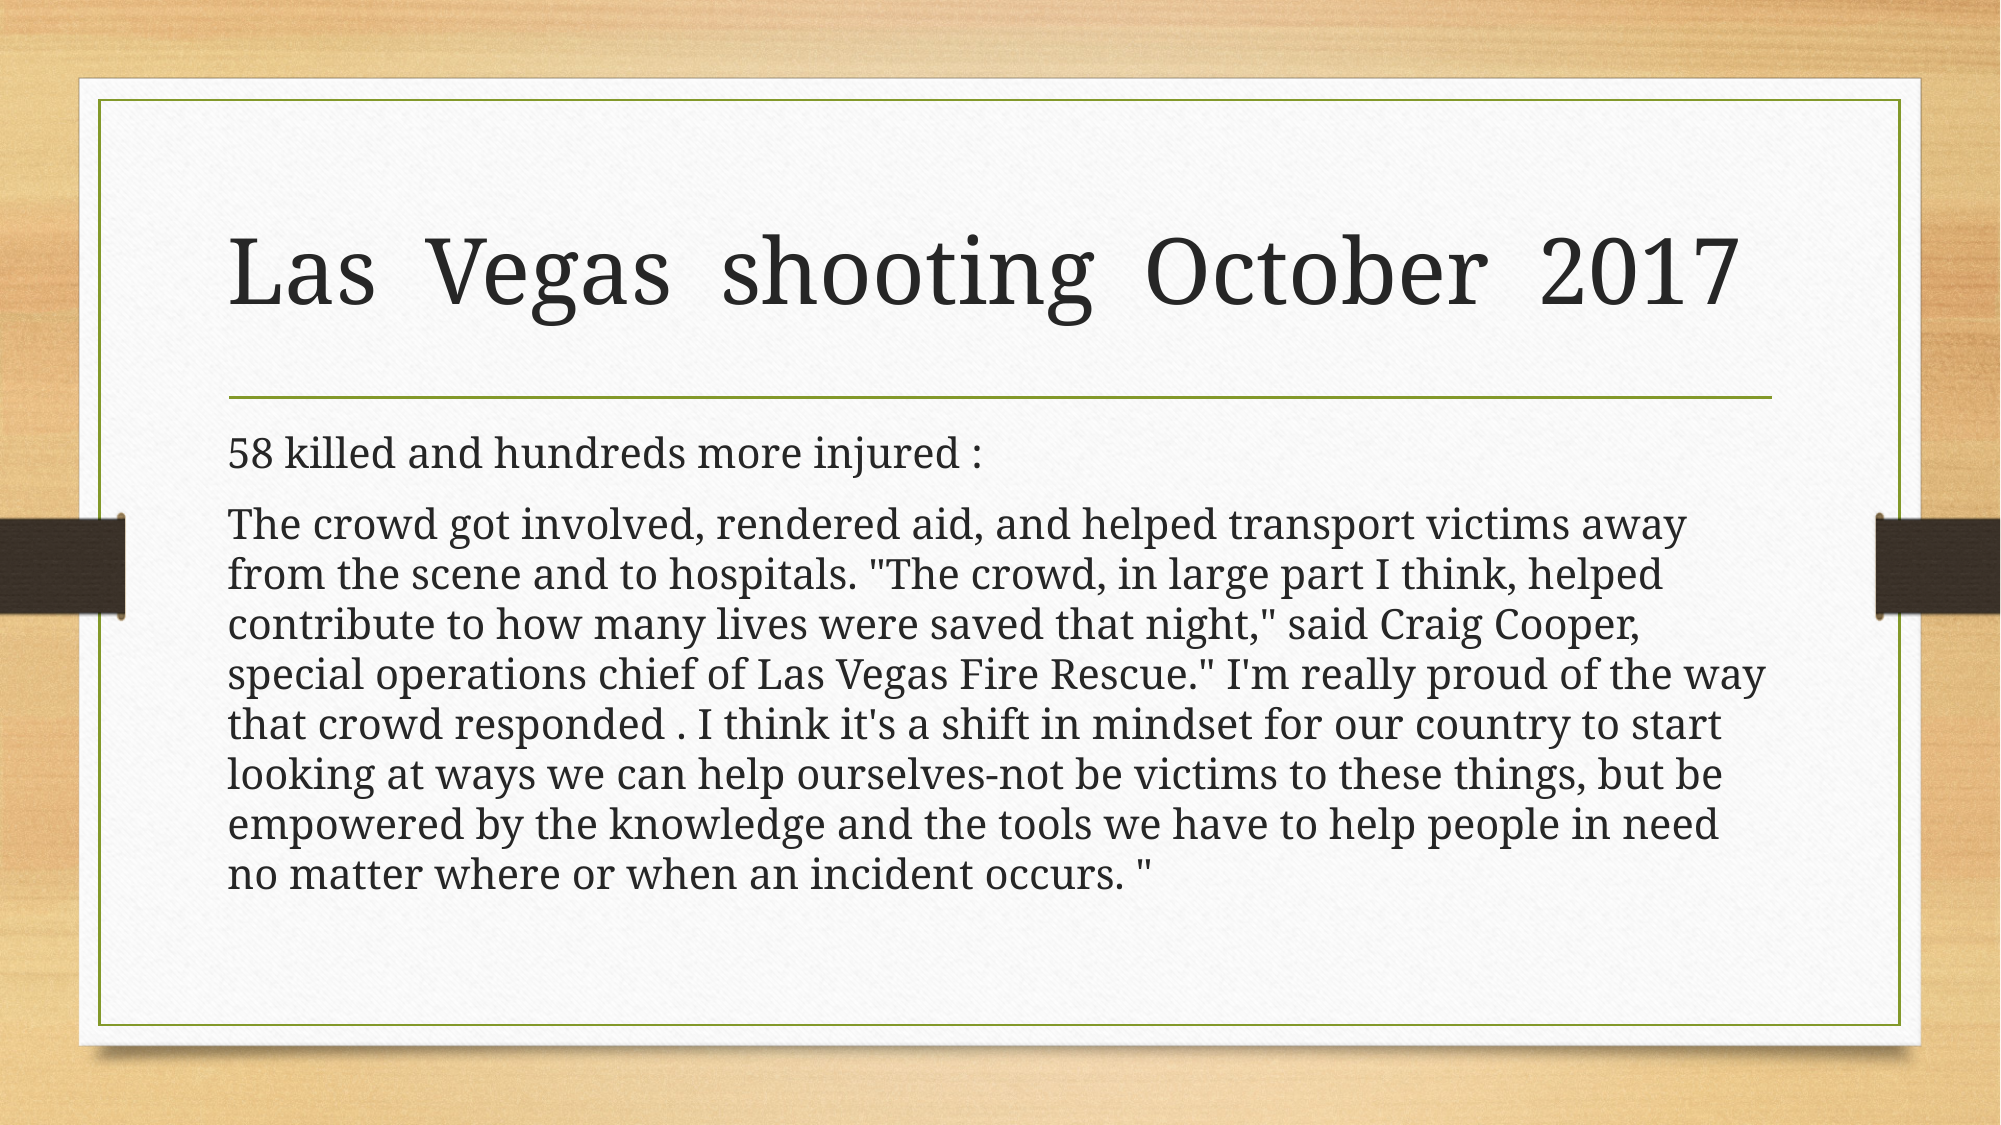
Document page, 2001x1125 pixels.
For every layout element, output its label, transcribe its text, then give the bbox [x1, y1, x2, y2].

title Las Vegas shooting October 2017 [212, 161, 1788, 375]
list 58 killed and hundreds more injured : The crowd got involved, rendered aid, and helped transport victims away from the scene and to hospitals. "The crowd, in large part I think, helped contribute to how many lives were saved that night," said Craig Cooper, special operations chief of Las Vegas Fire Rescue." I'm really proud of the way that crowd responded . I think it's a shift in mindset for our country to start looking at ways we can help ourselves-not be victims to these things, but be empowered by the knowledge and the tools we have to help people in need no matter where or when an incident occurs. " [212, 419, 1788, 964]
picture [0, 0, 2001, 1125]
